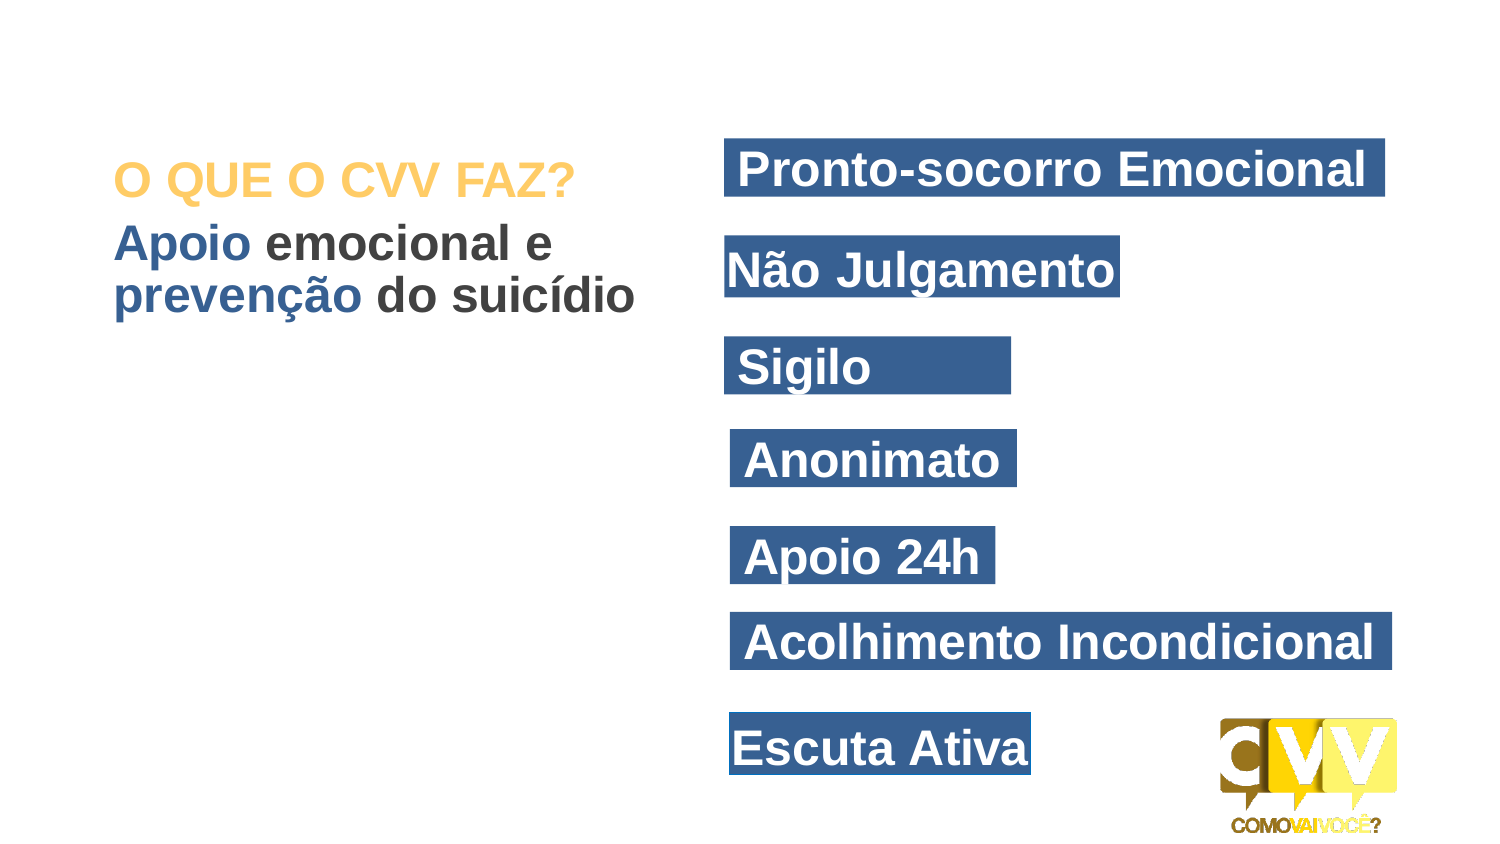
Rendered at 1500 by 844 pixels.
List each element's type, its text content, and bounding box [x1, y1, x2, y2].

picture [1217, 716, 1399, 838]
text_box Pronto-socorro Emocional [724, 138, 1386, 197]
text_box Sigilo [724, 336, 1012, 395]
text_box Não Julgamento [724, 235, 1120, 298]
text_box Apoio 24h [729, 526, 996, 585]
text_box Escuta Ativa [729, 712, 1031, 775]
text_box O QUE O CVV FAZ? Apoio emocional e prevenção do suicídio [110, 145, 640, 322]
text_box Anonimato [729, 429, 1017, 488]
text_box Acolhimento Incondicional [729, 611, 1393, 670]
